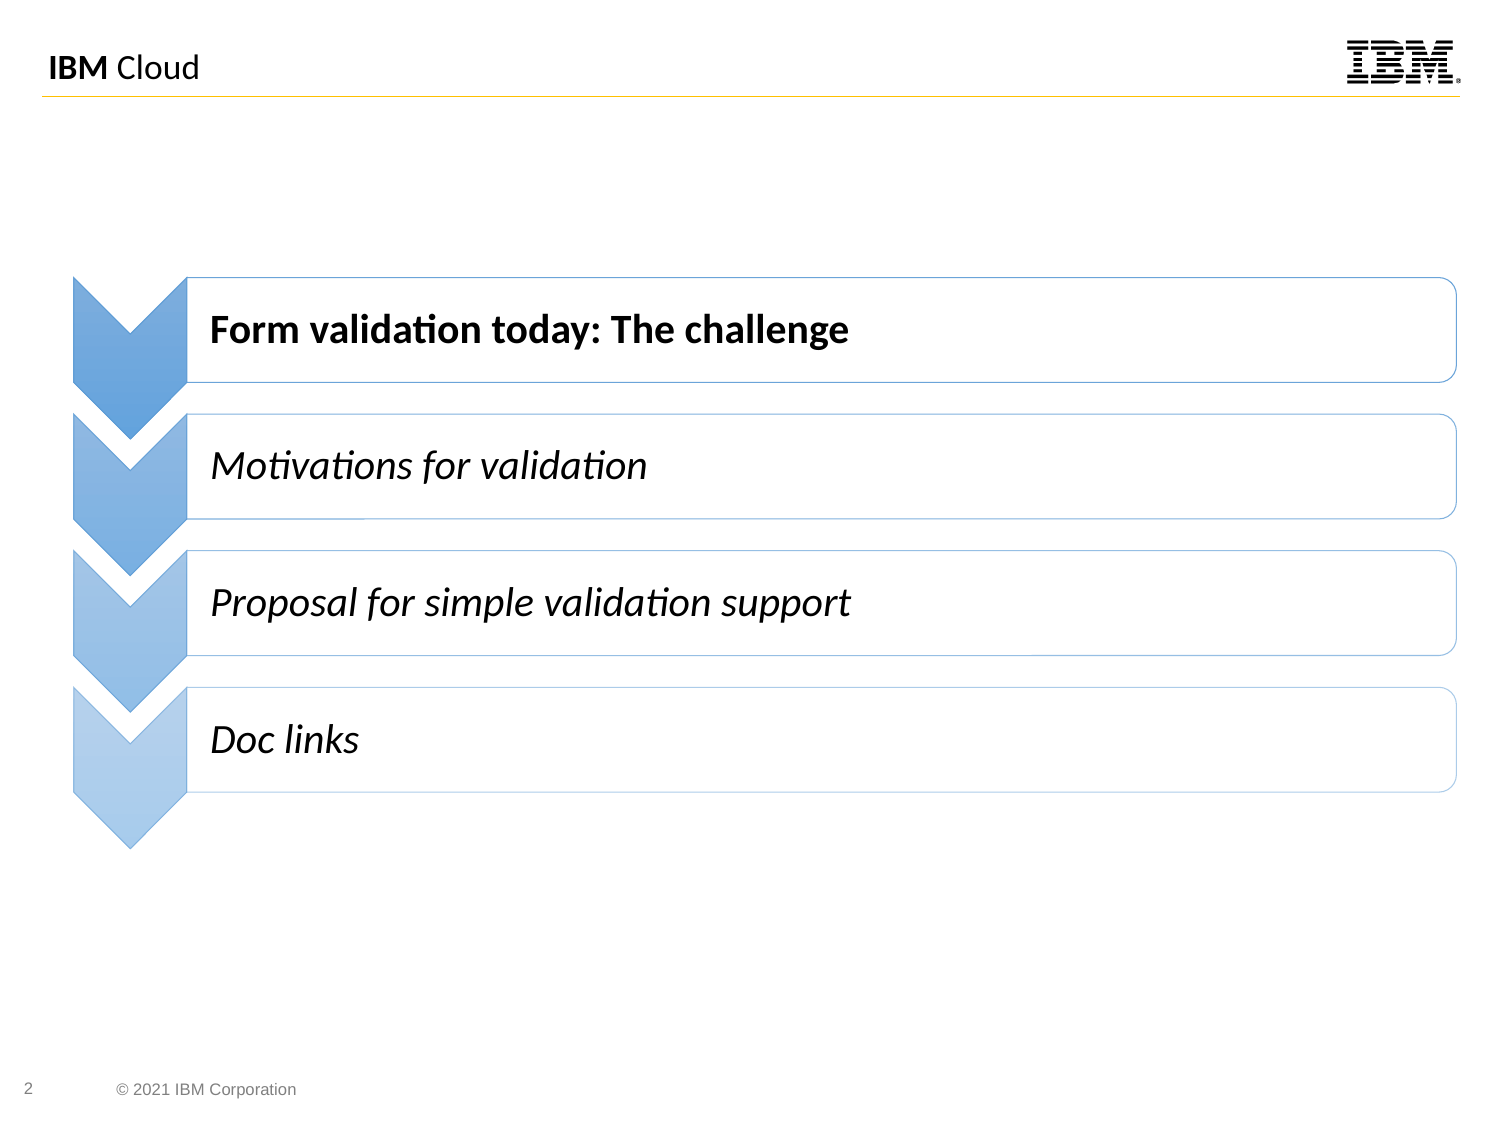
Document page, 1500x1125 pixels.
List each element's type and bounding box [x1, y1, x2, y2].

picture [1336, 31, 1471, 91]
picture [33, 95, 331, 100]
text_box [73, 277, 1457, 850]
